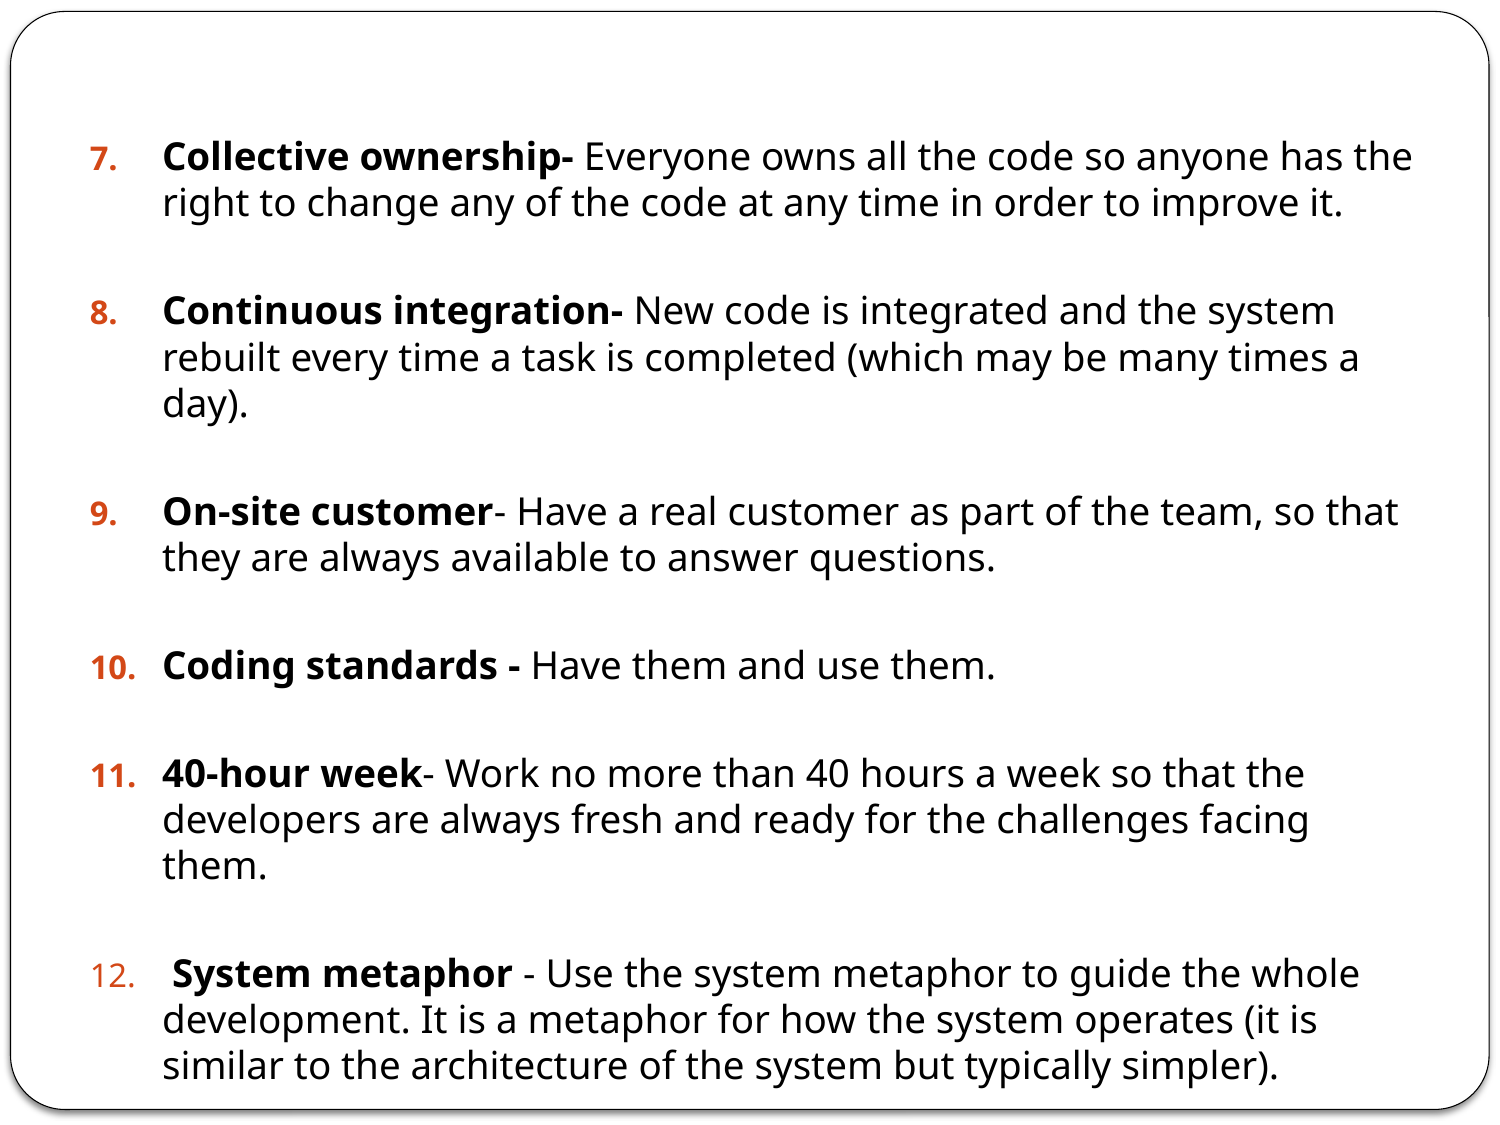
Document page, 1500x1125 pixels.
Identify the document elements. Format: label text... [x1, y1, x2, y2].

list Collective ownership- Everyone owns all the code so anyone has the right to change any of the code at any time in order to improve it. Continuous integration- New code is integrated and the system rebuilt every time a task is completed (which may be many times a day). On-site customer- Have a real customer as part of the team, so that they are always available to answer questions. Coding standards - Have them and use them. 40-hour week- Work no more than 40 hours a week so that the developers are always fresh and ready for the challenges facing them. System metaphor - Use the system metaphor to guide the whole development. It is a metaphor for how the system operates (it is similar to the architecture of the system but typically simpler). [75, 125, 1438, 1100]
